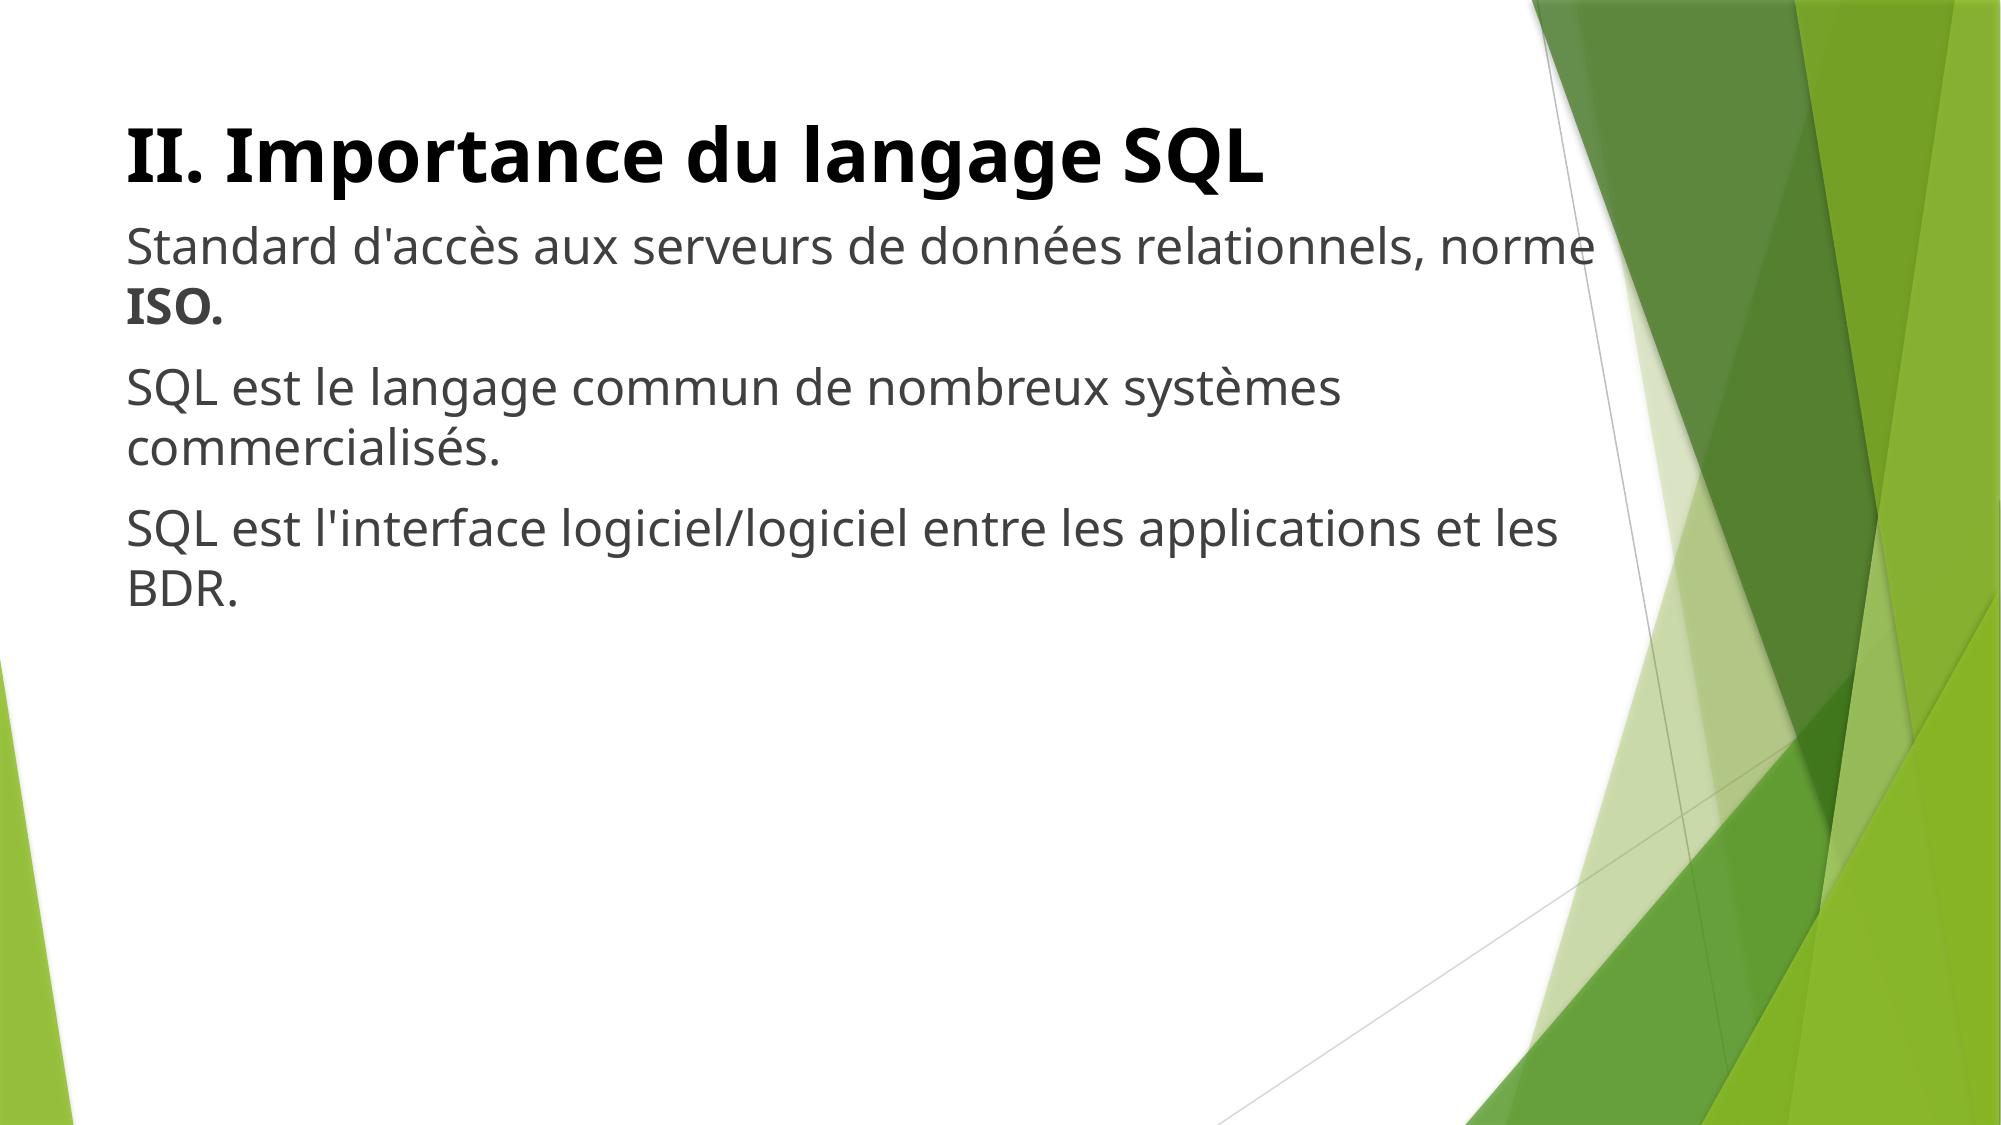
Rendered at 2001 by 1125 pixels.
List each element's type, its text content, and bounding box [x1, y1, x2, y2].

list Standard d'accès aux serveurs de données relationnels, norme ISO. SQL est le langage commun de nombreux systèmes commercialisés. SQL est l'interface logiciel/logiciel entre les applications et les BDR. [111, 206, 1657, 991]
title II. Importance du langage SQL [111, 99, 1522, 206]
